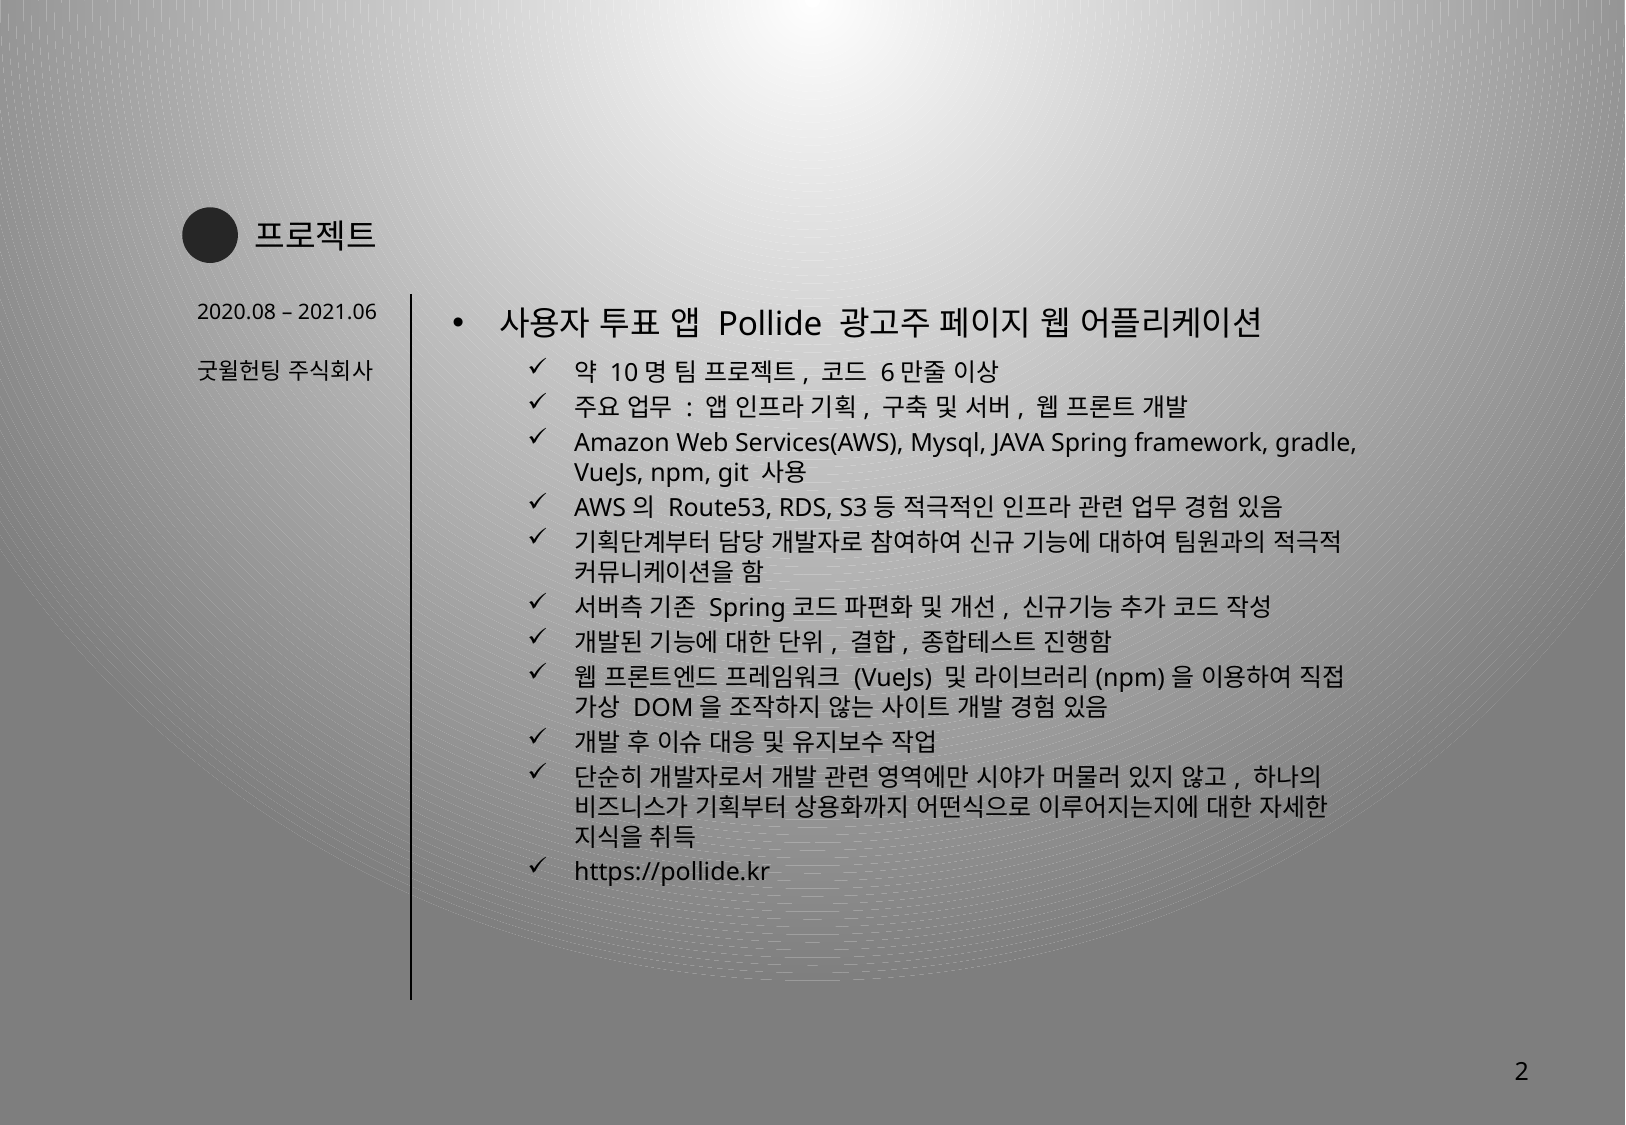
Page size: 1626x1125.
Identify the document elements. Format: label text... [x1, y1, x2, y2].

slide_number 2 [1164, 1042, 1544, 1103]
subtitle 프로젝트 [239, 208, 411, 267]
text_box [180, 205, 241, 266]
text_box 약 10명 팀 프로젝트, 코드 6만줄 이상 주요 업무 : 앱 인프라 기획, 구축 및 서버, 웹 프론트 개발 Amazon Web Services(AWS), Mysql, JAVA Spring framework, gradle, VueJs, npm, git 사용 AWS의 Route53, RDS, S3등 적극적인 인프라 관련 업무 경험 있음 기획단계부터 담당 개발자로 참여하여 신규 기능에 대하여 팀원과의 적극적 커뮤니케이션을 함 서버측 기존 Spring코드 파편화 및 개선, 신규기능 추가 코드 작성 개발된 기능에 대한 단위, 결합, 종합테스트 진행함 웹 프론트엔드 프레임워크 (VueJs) 및 라이브러리(npm)을 이용하여 직접 가상 DOM을 조작하지 않는 사이트 개발 경험 있음 개발 후 이슈 대응 및 유지보수 작업 단순히 개발자로서 개발 관련 영역에만 시야가 머물러 있지 않고, 하나의 비즈니스가 기획부터 상용화까지 어떤식으로 이루어지는지에 대한 자세한 지식을 취득 https://pollide.kr [437, 349, 1392, 968]
text_box 굿윌헌팅 주식회사 [415, 349, 423, 433]
text_box 굿윌헌팅 주식회사 [182, 349, 406, 433]
text_box 2020.08 – 2021.06 [182, 290, 411, 349]
text_box 사용자 투표 앱 Pollide 광고주 페이지 웹 어플리케이션 [437, 294, 1392, 349]
